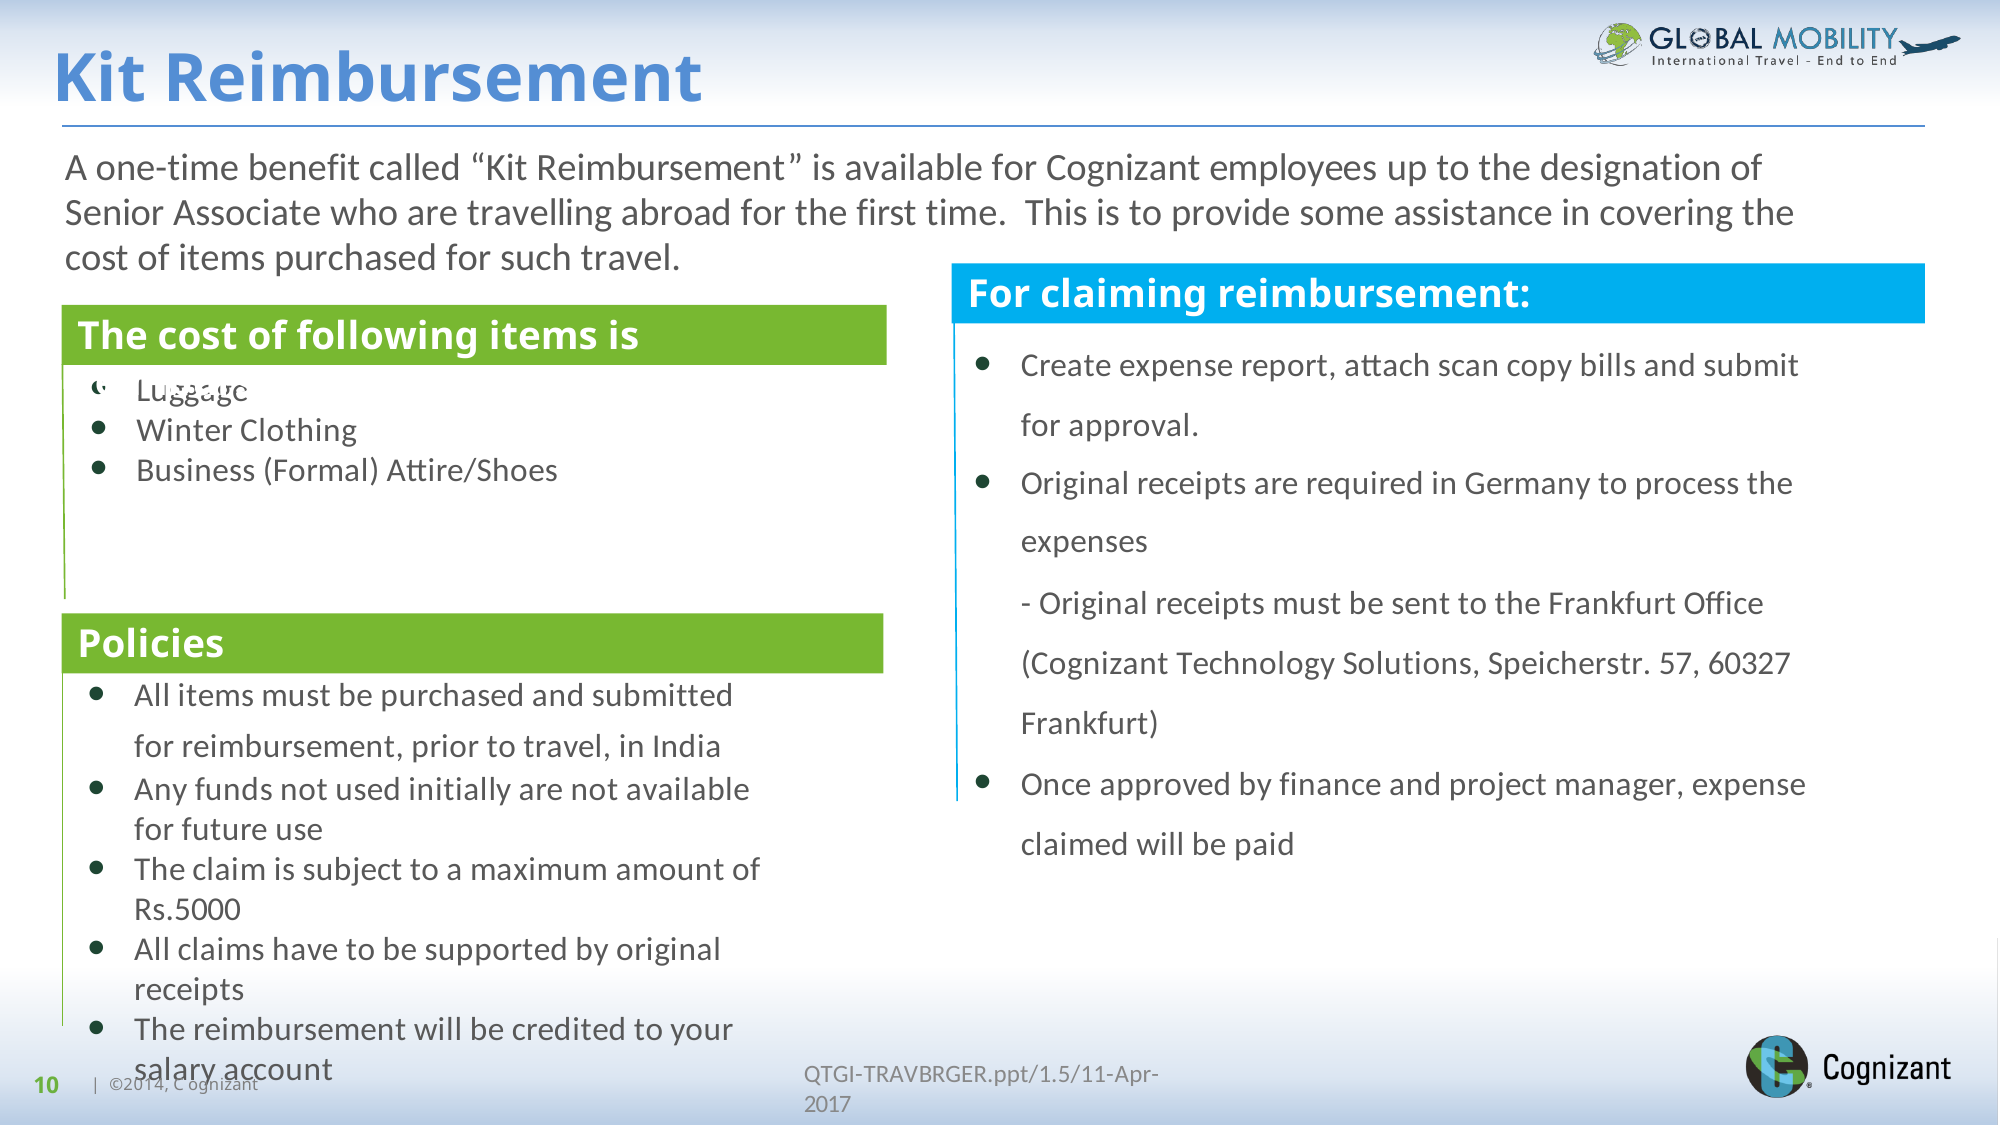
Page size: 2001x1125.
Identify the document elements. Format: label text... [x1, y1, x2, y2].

text_box Policies: [75, 619, 232, 667]
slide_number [801, 1057, 1200, 1091]
text_box [61, 304, 887, 365]
text_box The cost of following items is reimbursable: [75, 311, 853, 359]
text_box 10 [31, 1070, 63, 1101]
footer | ©2014, C ognizant [88, 1074, 273, 1096]
text_box A one-time benefit called “Kit Reimbursement” is available for Cognizant employees up to the designation of Senior Associate who are travelling abroad for the first time. This is to provide some assistance in covering the cost of items purchased for such travel. For claiming reimbursement: [62, 142, 1845, 317]
text_box [951, 263, 1925, 324]
text_box Create expense report, attach scan copy bills and submit for approval. Original receipts are required in Germany to process the expenses - Original receipts must be sent to the Frankfurt Office (Cognizant Technology Solutions, Speicherstr. 57, 60327 Frankfurt) Once approved by finance and project manager, expense claimed will be paid [971, 324, 1919, 805]
title Kit Reimbursement [50, 35, 1950, 116]
picture [0, 0, 2000, 125]
text_box [1574, 0, 1977, 102]
text_box [0, 938, 2000, 1125]
text_box [61, 613, 884, 674]
text_box [1734, 1023, 1962, 1109]
text_box All items must be purchased and submitted for reimbursement, prior to travel, in India Any funds not used initially are not available for future use The claim is subject to a maximum amount of Rs.5000 All claims have to be supported by original receipts The reimbursement will be credited to your salary account [85, 661, 930, 1041]
text_box Luggage Winter Clothing Business (Formal) Attire/Shoes [87, 367, 559, 550]
